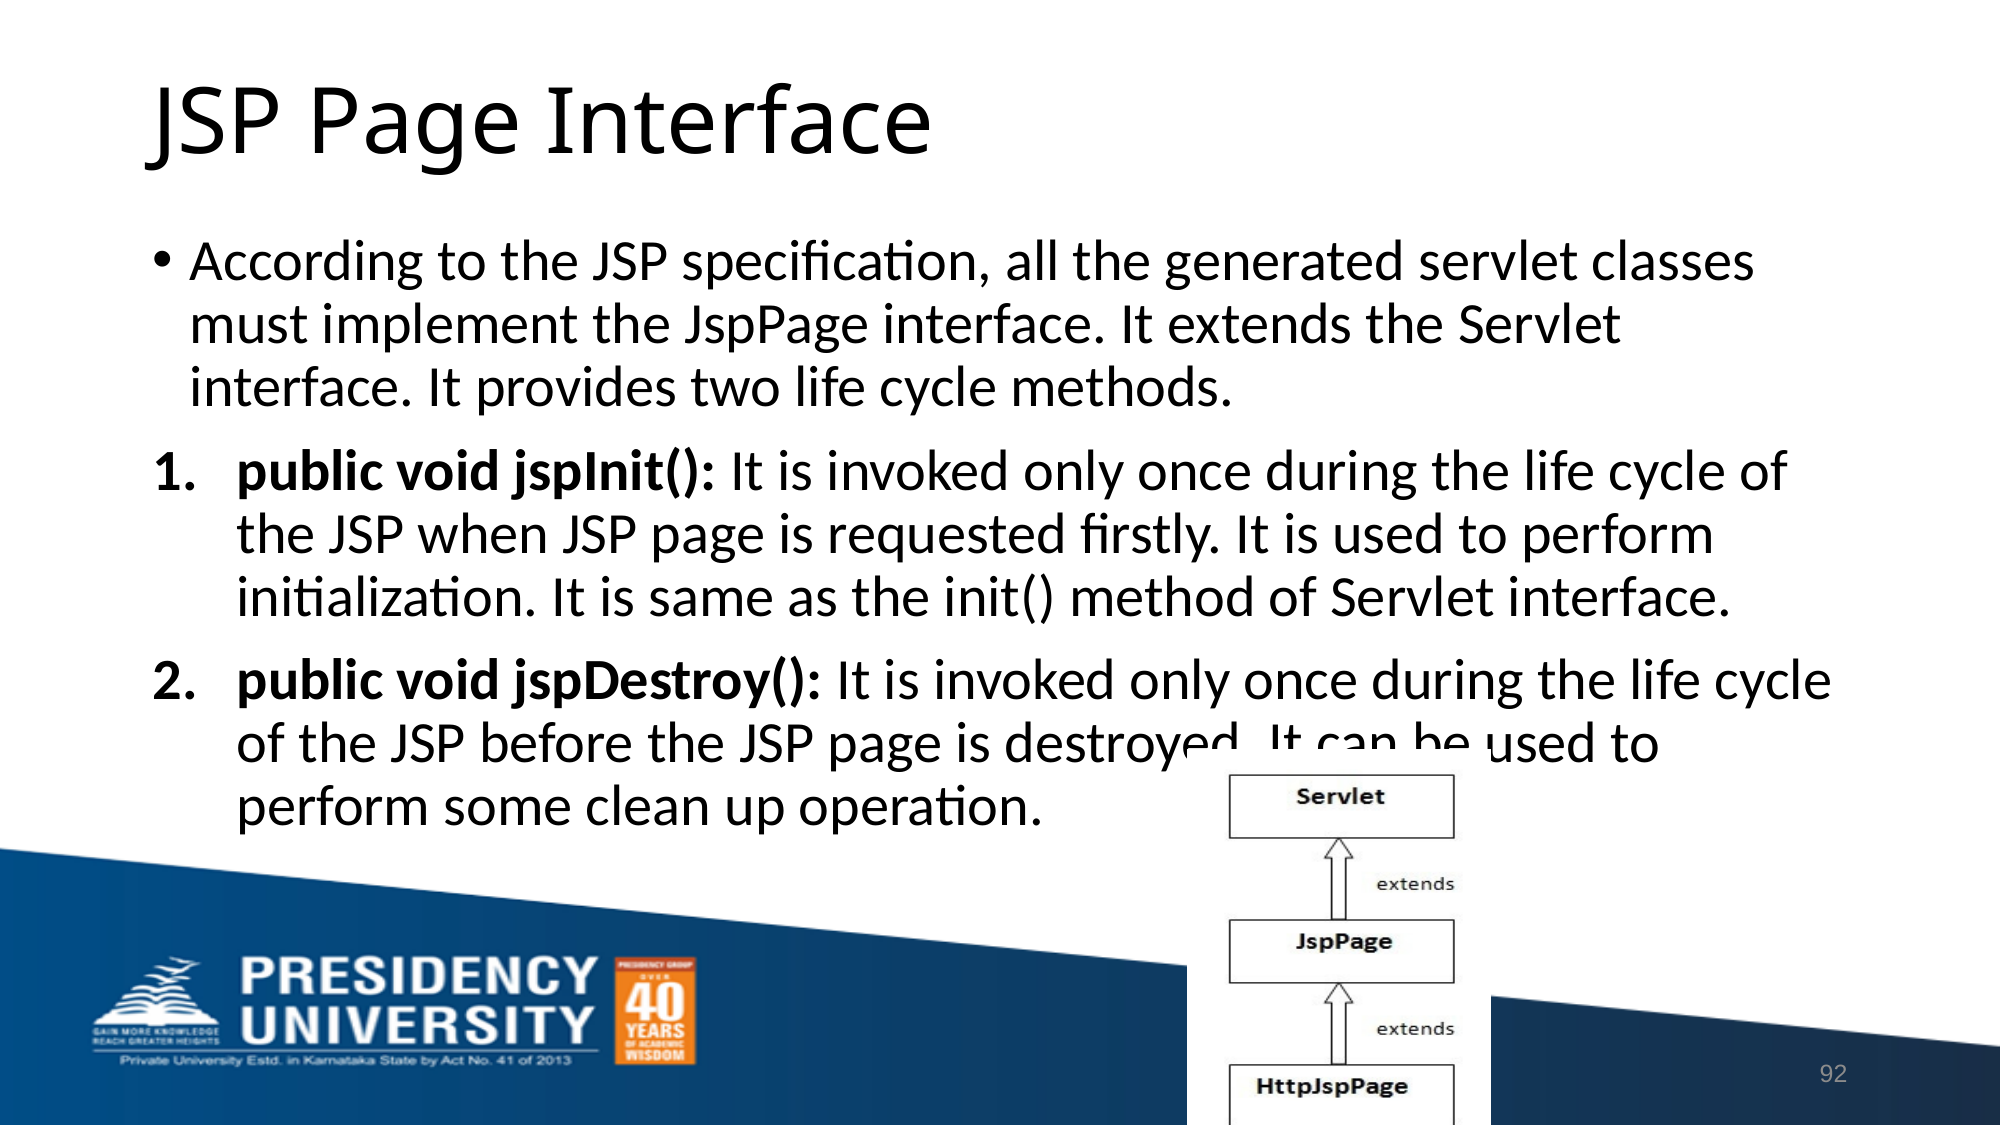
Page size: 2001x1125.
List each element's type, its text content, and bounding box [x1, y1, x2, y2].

title JSP Page Interface [137, 59, 1863, 188]
picture [0, 749, 2000, 1125]
slide_number 92 [1491, 1042, 1863, 1103]
list According to the JSP specification, all the generated servlet classes must implement the JspPage interface. It extends the Servlet interface. It provides two life cycle methods. public void jspInit(): It is invoked only once during the life cycle of the JSP when JSP page is requested firstly. It is used to perform initialization. It is same as the init() method of Servlet interface. public void jspDestroy(): It is invoked only once during the life cycle of the JSP before the JSP page is destroyed. It can be used to perform some clean up operation. [137, 222, 1863, 1014]
